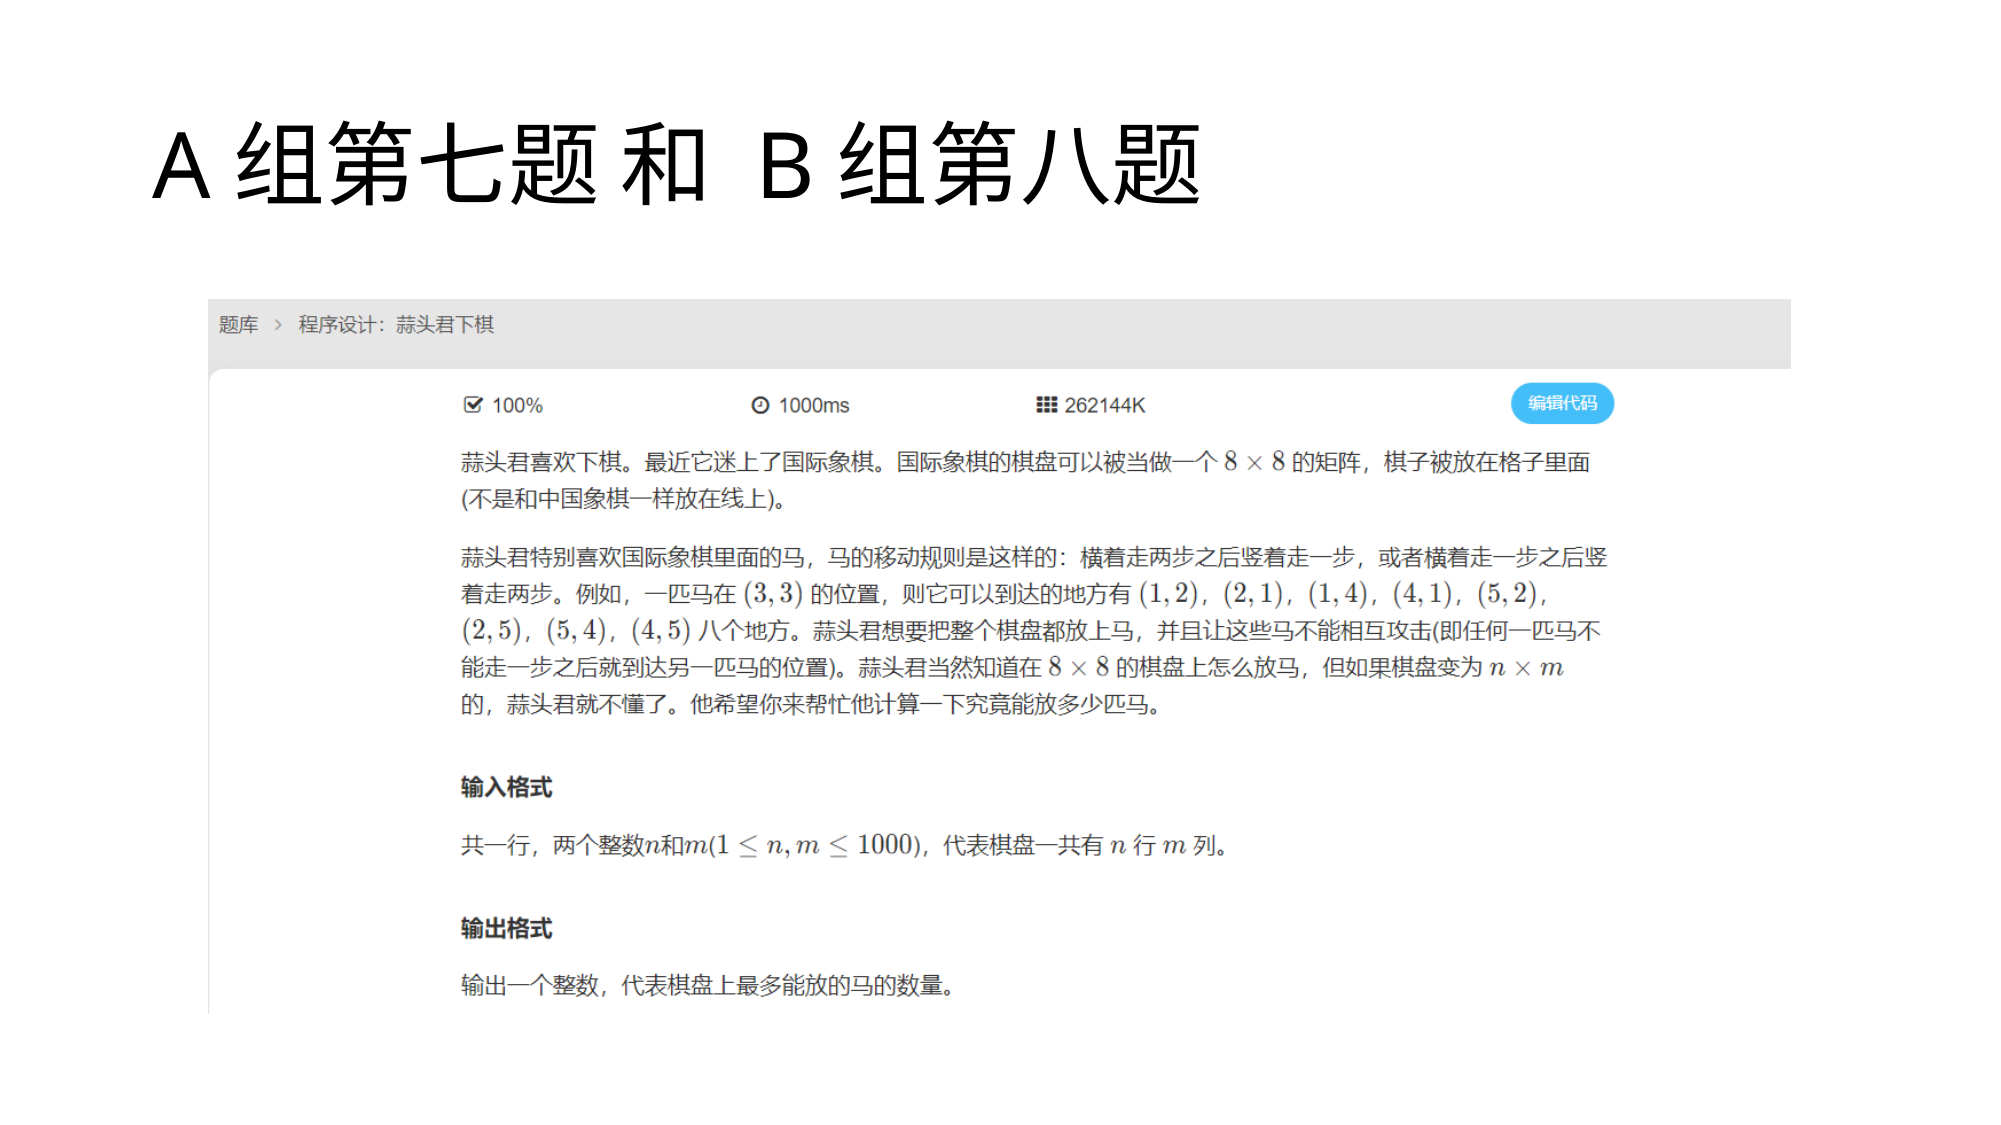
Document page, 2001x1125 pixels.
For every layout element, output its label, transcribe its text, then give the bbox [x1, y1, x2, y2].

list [208, 299, 1791, 1014]
title A组第七题 和 B组第八题 [137, 59, 1863, 278]
